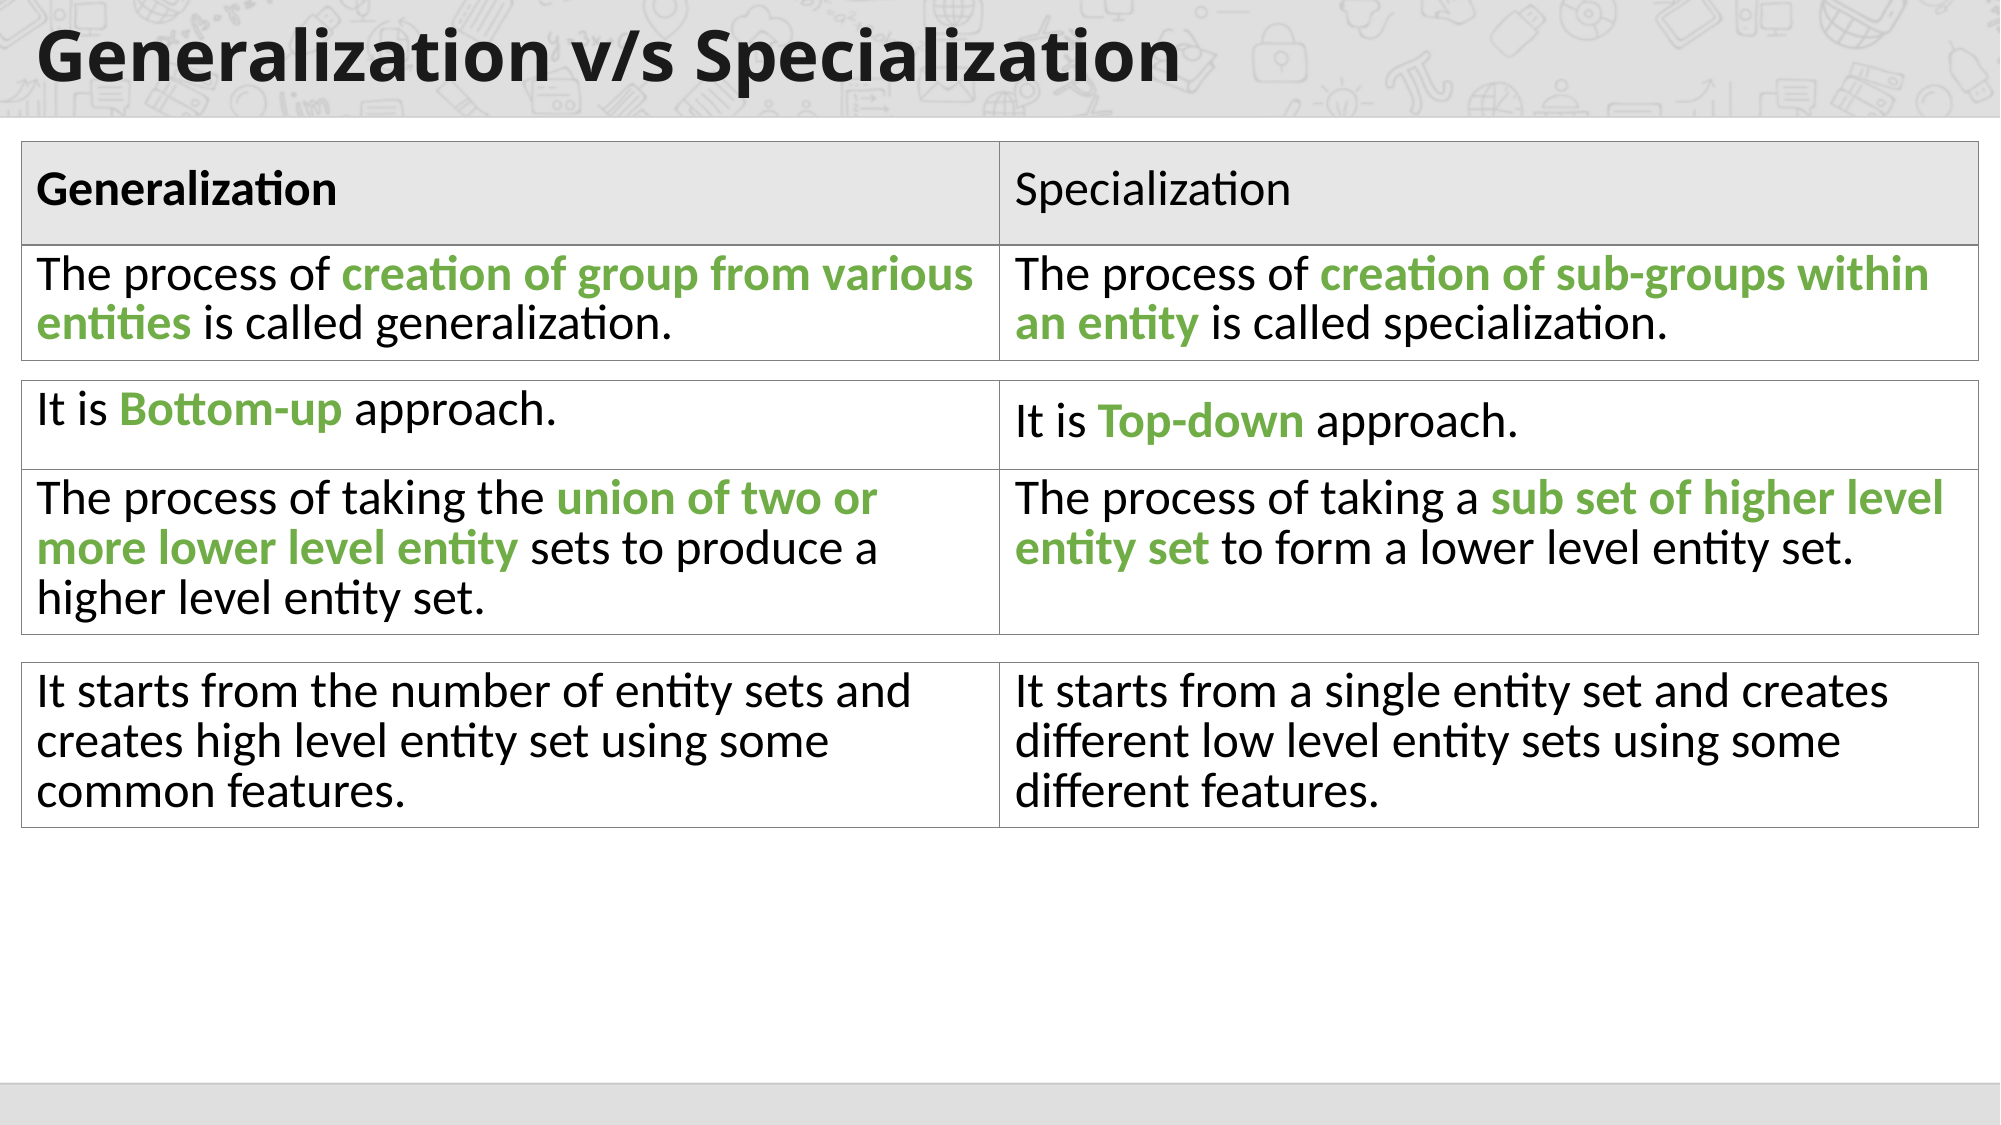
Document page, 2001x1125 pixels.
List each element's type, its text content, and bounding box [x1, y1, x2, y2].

table_header It is Top-down approach. [1000, 381, 1978, 469]
table_header The process of taking a sub set of higher level entity set to form a lower level entity set. [1000, 470, 1978, 634]
table_header The process of creation of sub-groups within an entity is called specialization. [1000, 246, 1978, 360]
table_header The process of taking the union of two or more lower level entity sets to produce a higher level entity set. [22, 470, 999, 634]
table_header It is Bottom-up approach. [22, 381, 999, 469]
table_header Generalization [22, 142, 999, 244]
table_header It starts from the number of entity sets and creates high level entity set using some common features. [22, 663, 999, 827]
table_header Specialization [1000, 142, 1978, 244]
title Generalization v/s Specialization [0, 0, 2000, 117]
table_header The process of creation of group from various entities is called generalization. [22, 246, 999, 360]
table_header It starts from a single entity set and creates different low level entity sets using some different features. [1000, 663, 1978, 827]
